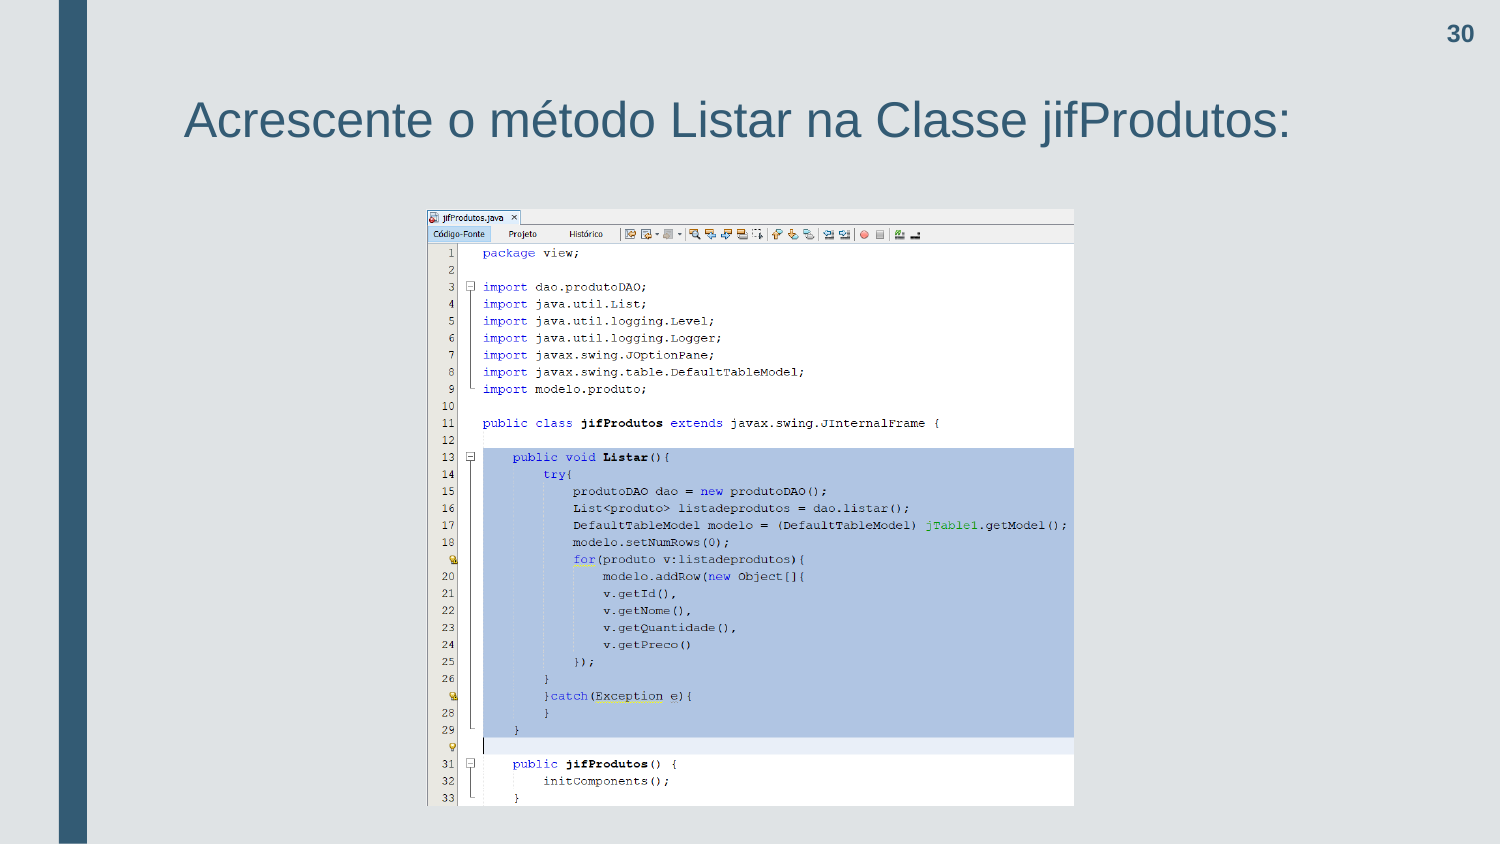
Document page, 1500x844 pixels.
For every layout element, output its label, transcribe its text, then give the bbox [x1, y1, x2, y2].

picture [426, 209, 1074, 806]
list Acrescente o método Listar na Classe jifProdutos: [168, 84, 1351, 198]
slide_number 30 [1293, 7, 1490, 58]
